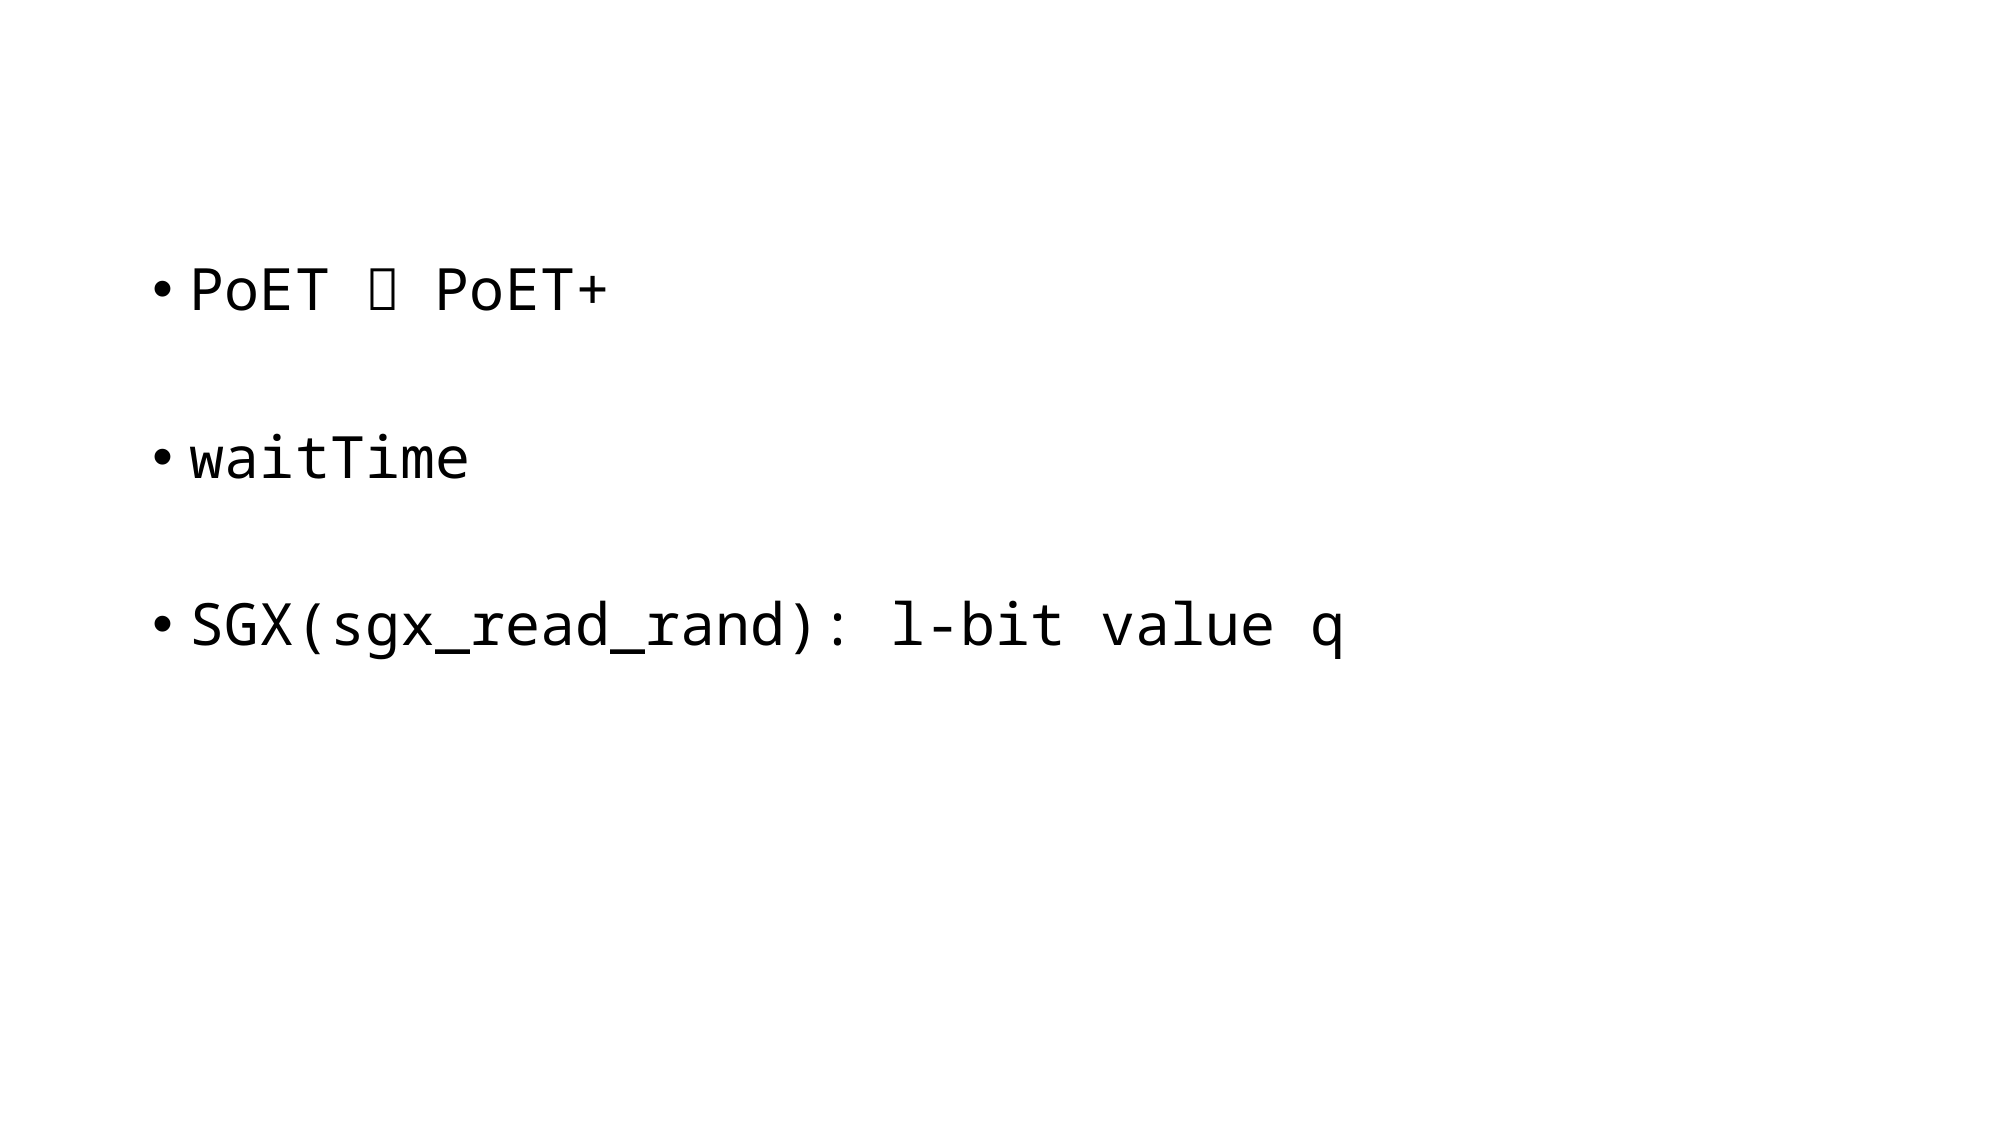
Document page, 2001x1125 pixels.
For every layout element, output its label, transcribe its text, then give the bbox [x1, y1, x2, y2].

list PoET  PoET+ waitTime SGX(sgx_read_rand): l-bit value q [137, 253, 1863, 983]
